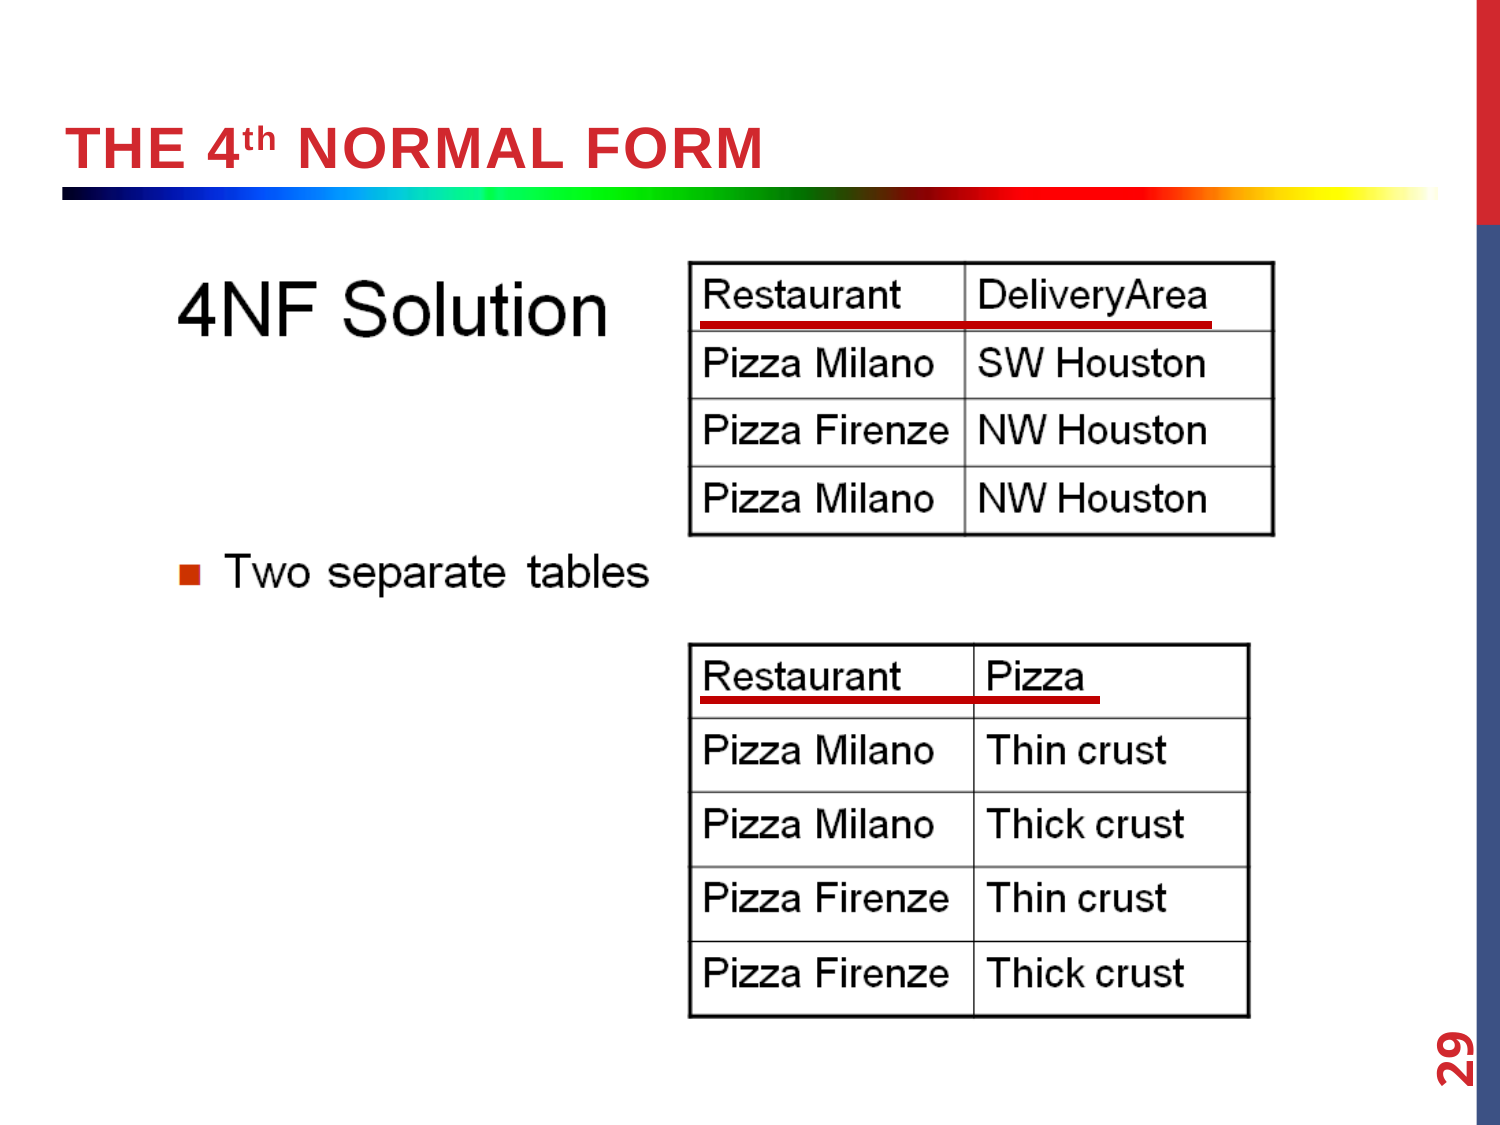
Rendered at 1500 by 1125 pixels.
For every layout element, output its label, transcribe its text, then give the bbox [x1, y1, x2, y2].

text_box the 4th normal form [49, 87, 1313, 188]
slide_number 29 [1427, 887, 1488, 1104]
picture [62, 188, 355, 200]
picture [161, 246, 1300, 1035]
picture [382, 187, 1438, 200]
